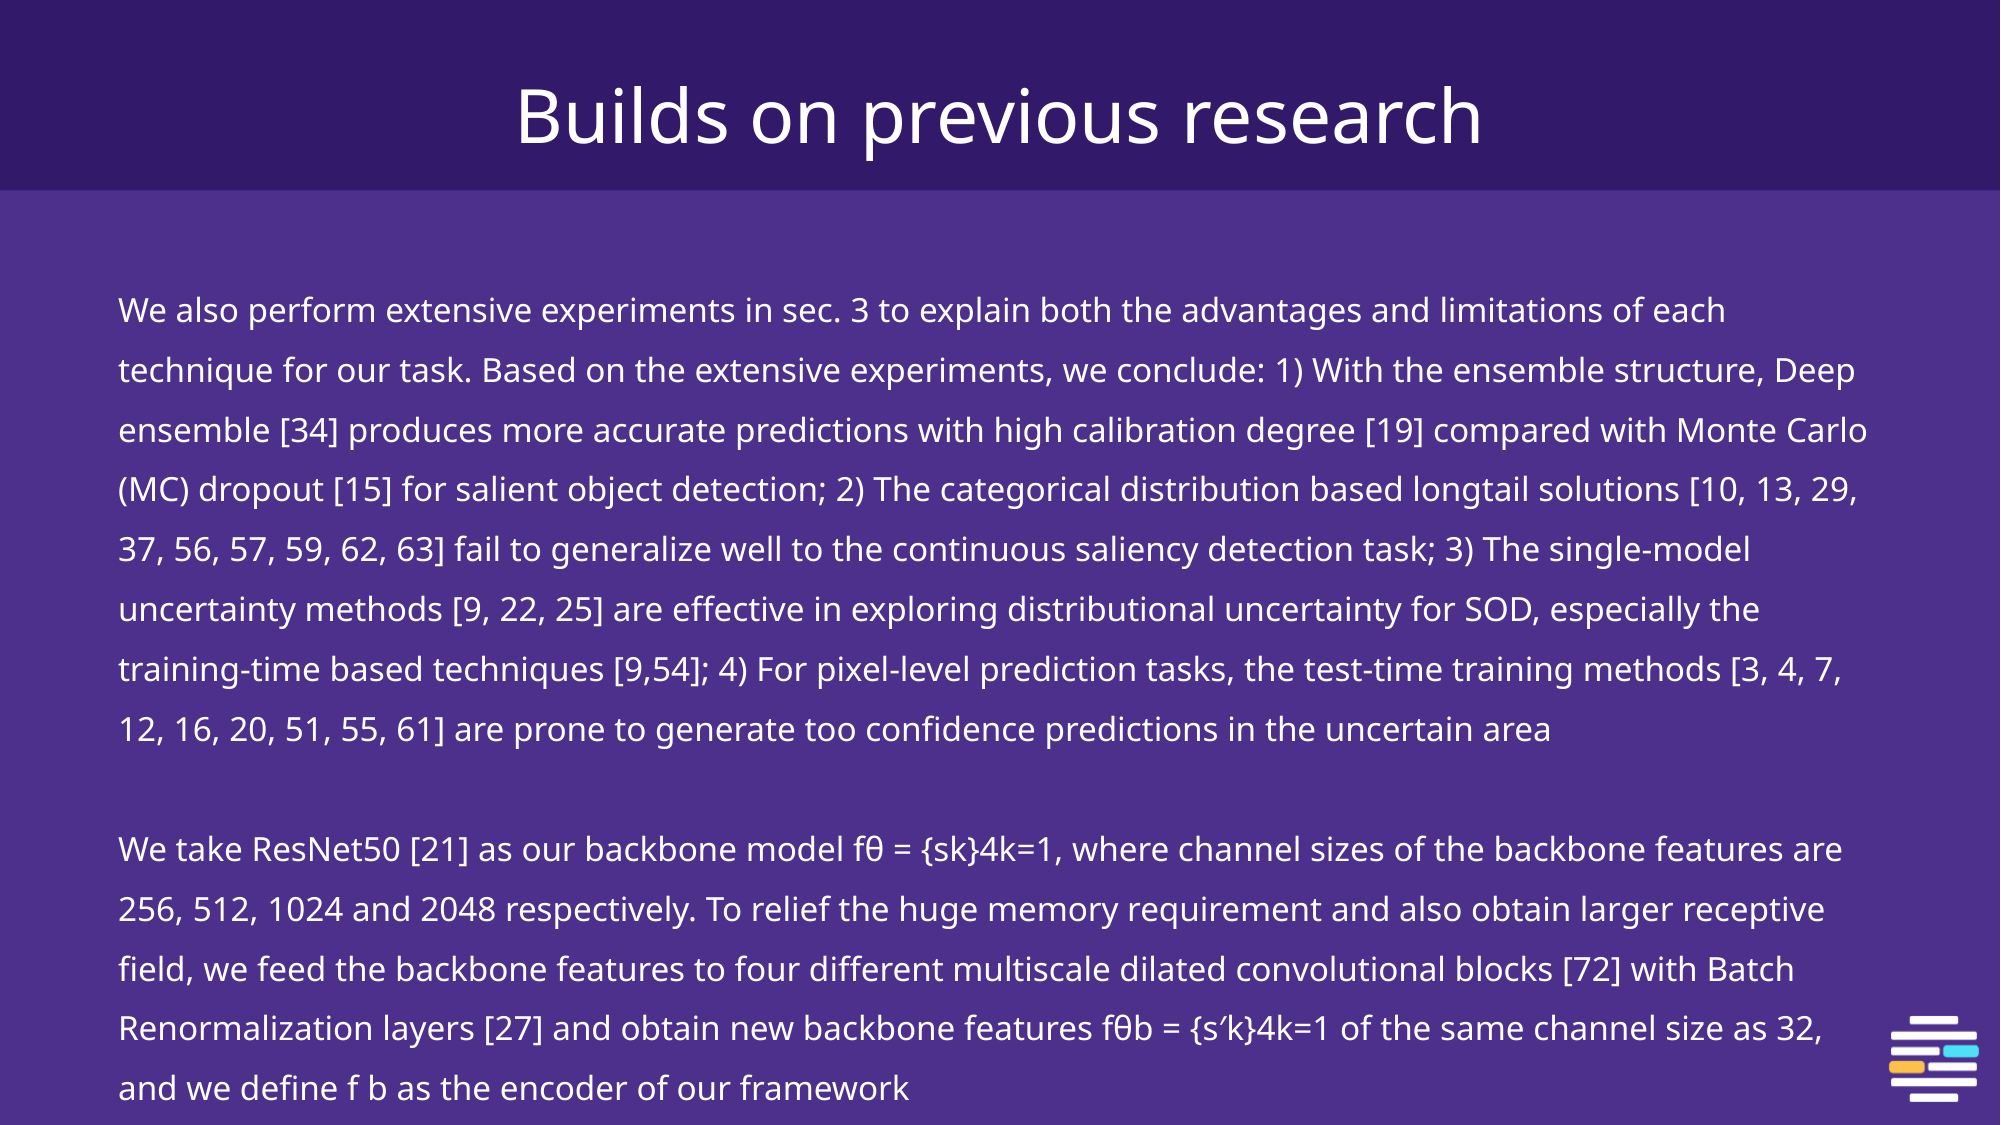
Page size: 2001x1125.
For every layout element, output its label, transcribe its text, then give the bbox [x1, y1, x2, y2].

list We also perform extensive experiments in sec. 3 to explain both the advantages and limitations of each technique for our task. Based on the extensive experiments, we conclude: 1) With the ensemble structure, Deep ensemble [34] produces more accurate predictions with high calibration degree [19] compared with Monte Carlo (MC) dropout [15] for salient object detection; 2) The categorical distribution based longtail solutions [10, 13, 29, 37, 56, 57, 59, 62, 63] fail to generalize well to the continuous saliency detection task; 3) The single-model uncertainty methods [9, 22, 25] are effective in exploring distributional uncertainty for SOD, especially the training-time based techniques [9,54]; 4) For pixel-level prediction tasks, the test-time training methods [3, 4, 7, 12, 16, 20, 51, 55, 61] are prone to generate too confidence predictions in the uncertain area We take ResNet50 [21] as our backbone model fθ = {sk}4k=1, where channel sizes of the backbone features are 256, 512, 1024 and 2048 respectively. To relief the huge memory requirement and also obtain larger receptive field, we feed the backbone features to four different multiscale dilated convolutional blocks [72] with Batch Renormalization layers [27] and obtain new backbone features fθb = {s′k}4k=1 of the same channel size as 32, and we define f b as the encoder of our framework Following the conventional long-tail learning techniques, we introduce “continuous version” long-tail learning for saliency detection. 1) Model-rebalance based saliency distributional uncertainty modeling: To adapt [77] for saliency detection, we construct a multi-head dense prediction network with a shared encoder fθb and three decoders {fθdl }3l=1 that simulate the three different distributions, i.e. long-tailed distribution, uniform distribution, and inverse long-tailed distribution with different loss function Test-time strategies [8, 32, 33, 38, 42, 43, 49, 52, 53], including both test-time training and test-time augmentation. Since dense saliency prediction tasks require network prediction to correspond pixel-by-pixel to the ground-truth saliency map, it is difficult to apply some transformations such as clipping in TTA that will lose some pixels, and we adopt transformations by adding random Gaussian noise, horizontal flipping and size scaling to compose the transformation candidates. Training/testing dataset: Following the conventional training and testing settings, we train our models with the DUTS training dataset [60] of size N = 10, 553. We then test on three benchmark testing datasets, including DUTS testing dataset [60], ECSSD [70] and DUT [71] dataset Due to the inherent “continuous” nature of saliency, we cannot directly prepare OOD samples based solely on the categories or distribution of categories. Alternatively, we adopt sample-difficulty indicator from [1] to roughly decide the difficulty of each test sample Deep ensemble is designed to achieve multiple mapping functions. Our experiments show that without proper control of the dropout mask, although it’s free lunch, MC dropout [15] fails to generate reliable uncertainty The test-time strategies [8, 61] are straightforward and promising, especially test-time training. Although our current experiments fail to generate reliable uncertainty map with the current state-of-the-art test-time training techniques, we believe using suitable regularization to control the drift degree of test-time training can be promising in generating reliable distributional uncertainty [0, 261, 2000, 963]
picture [1868, 993, 2000, 1125]
title Builds on previous research [0, 0, 2000, 218]
